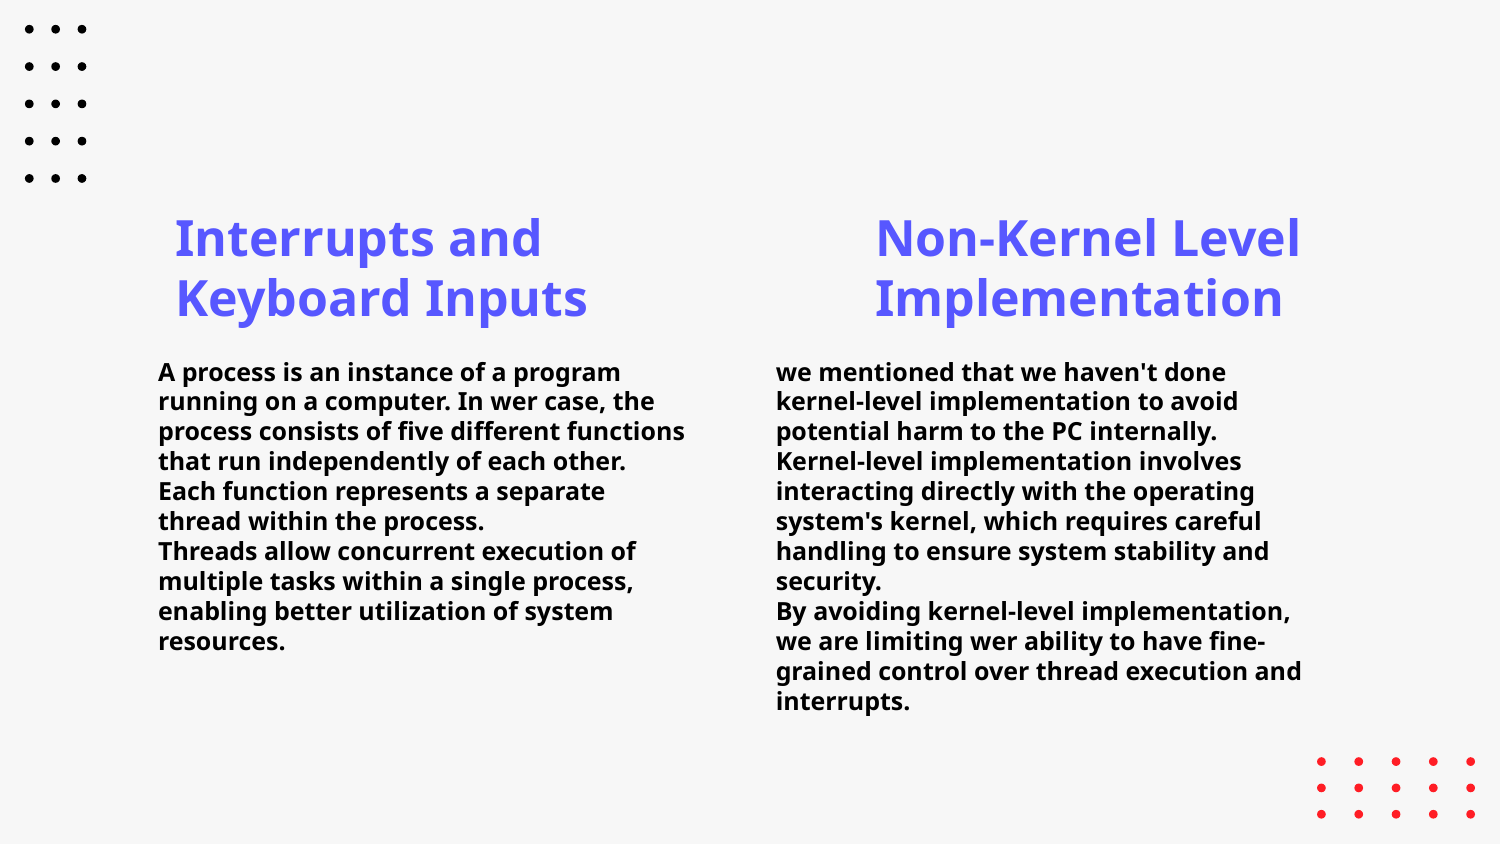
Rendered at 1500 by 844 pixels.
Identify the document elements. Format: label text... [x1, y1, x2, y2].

text_box Non-Kernel Level Implementation [860, 259, 1500, 341]
text_box we mentioned that we haven't done kernel-level implementation to avoid potential harm to the PC internally. Kernel-level implementation involves interacting directly with the operating system's kernel, which requires careful handling to ensure system stability and security. By avoiding kernel-level implementation, we are limiting wer ability to have fine-grained control over thread execution and interrupts. [735, 340, 1323, 753]
subtitle Interrupts and Keyboard Inputs [160, 259, 860, 341]
subtitle A process is an instance of a program running on a computer. In wer case, the process consists of five different functions that run independently of each other. Each function represents a separate thread within the process. Threads allow concurrent execution of multiple tasks within a single process, enabling better utilization of system resources. [118, 340, 706, 753]
